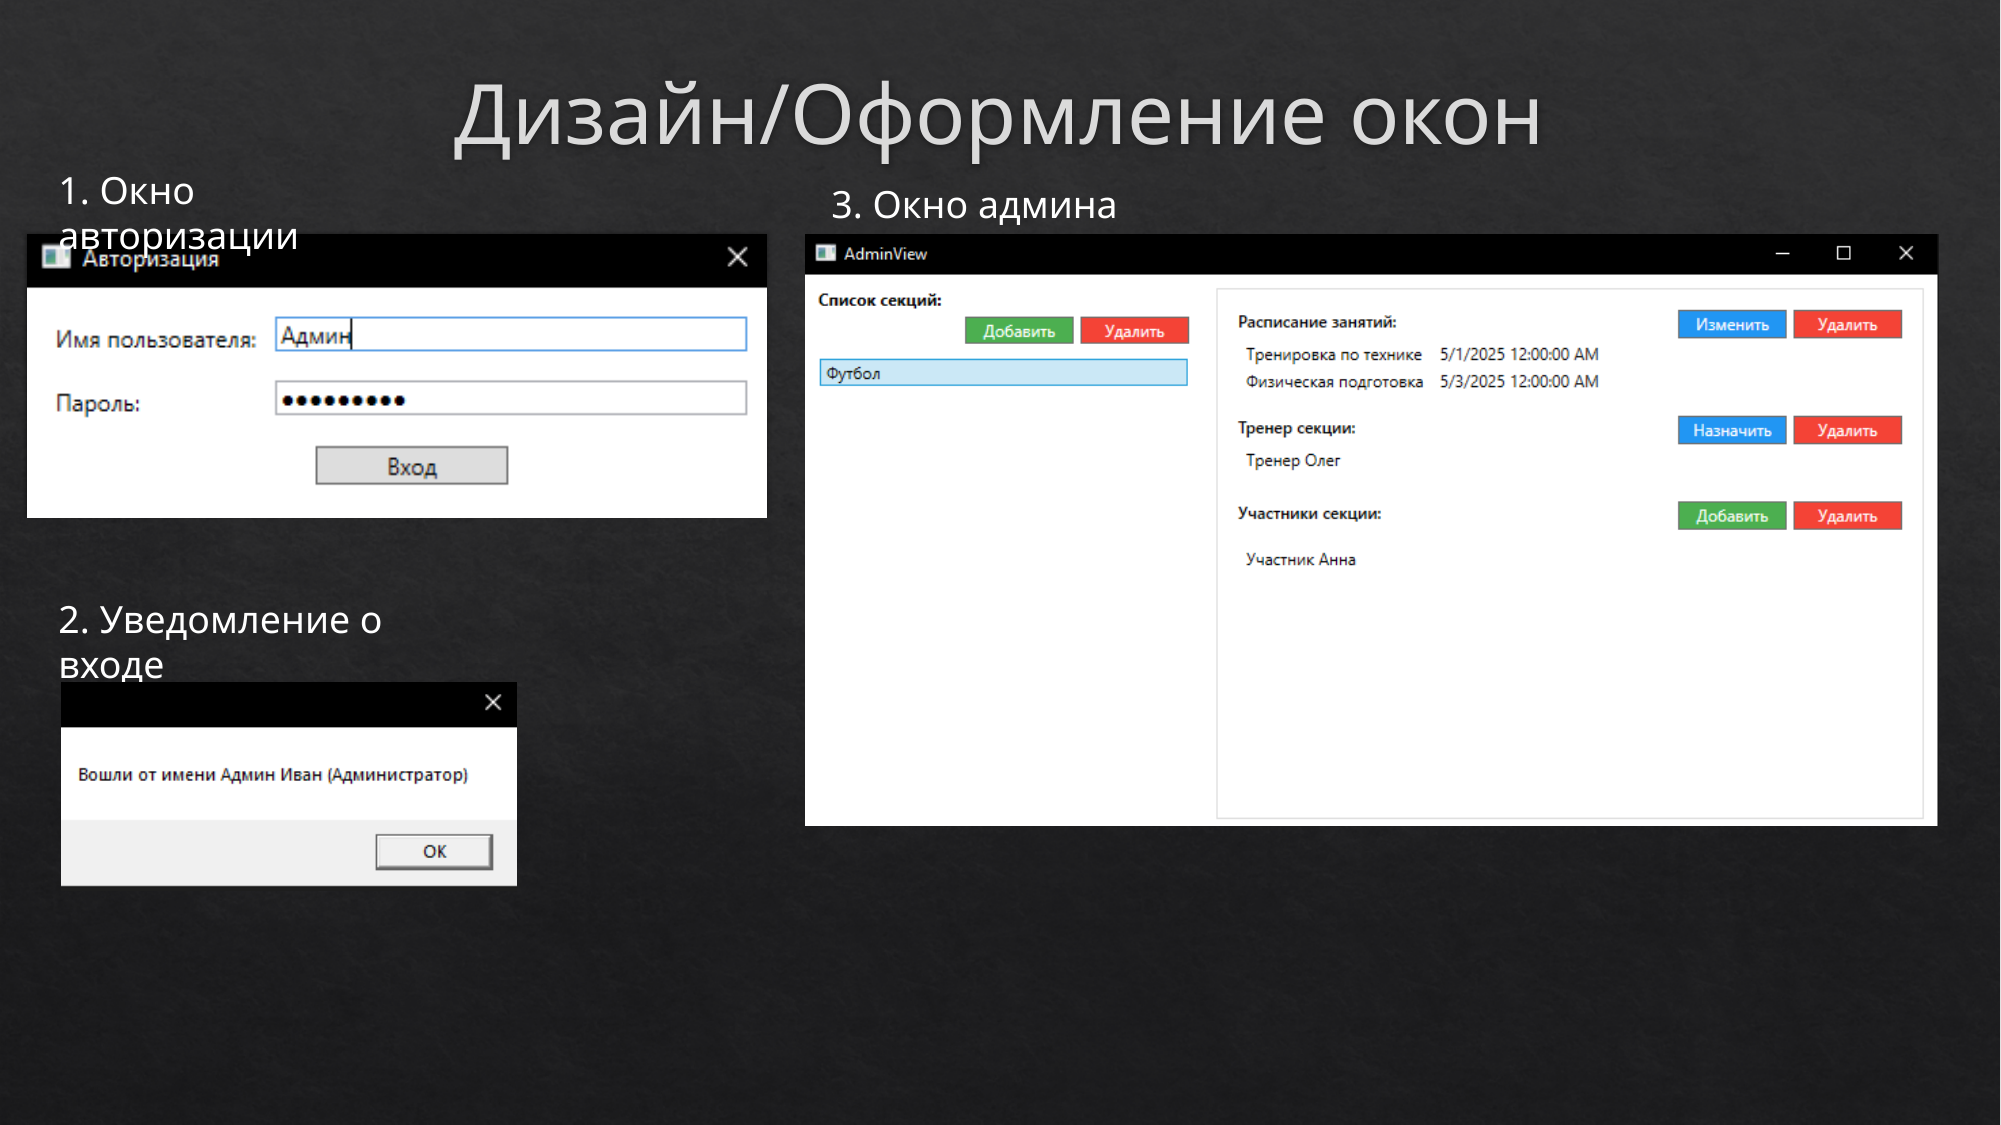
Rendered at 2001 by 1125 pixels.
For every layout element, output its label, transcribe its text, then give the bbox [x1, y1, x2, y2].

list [26, 234, 768, 518]
picture [805, 234, 1939, 827]
text_box 2. Уведомление о входе [43, 589, 510, 694]
picture [61, 682, 517, 891]
title Дизайн/Оформление окон [150, 31, 1850, 192]
text_box 1. Окно авторизации [43, 159, 440, 230]
text_box 3. Окно админа [816, 173, 1344, 230]
